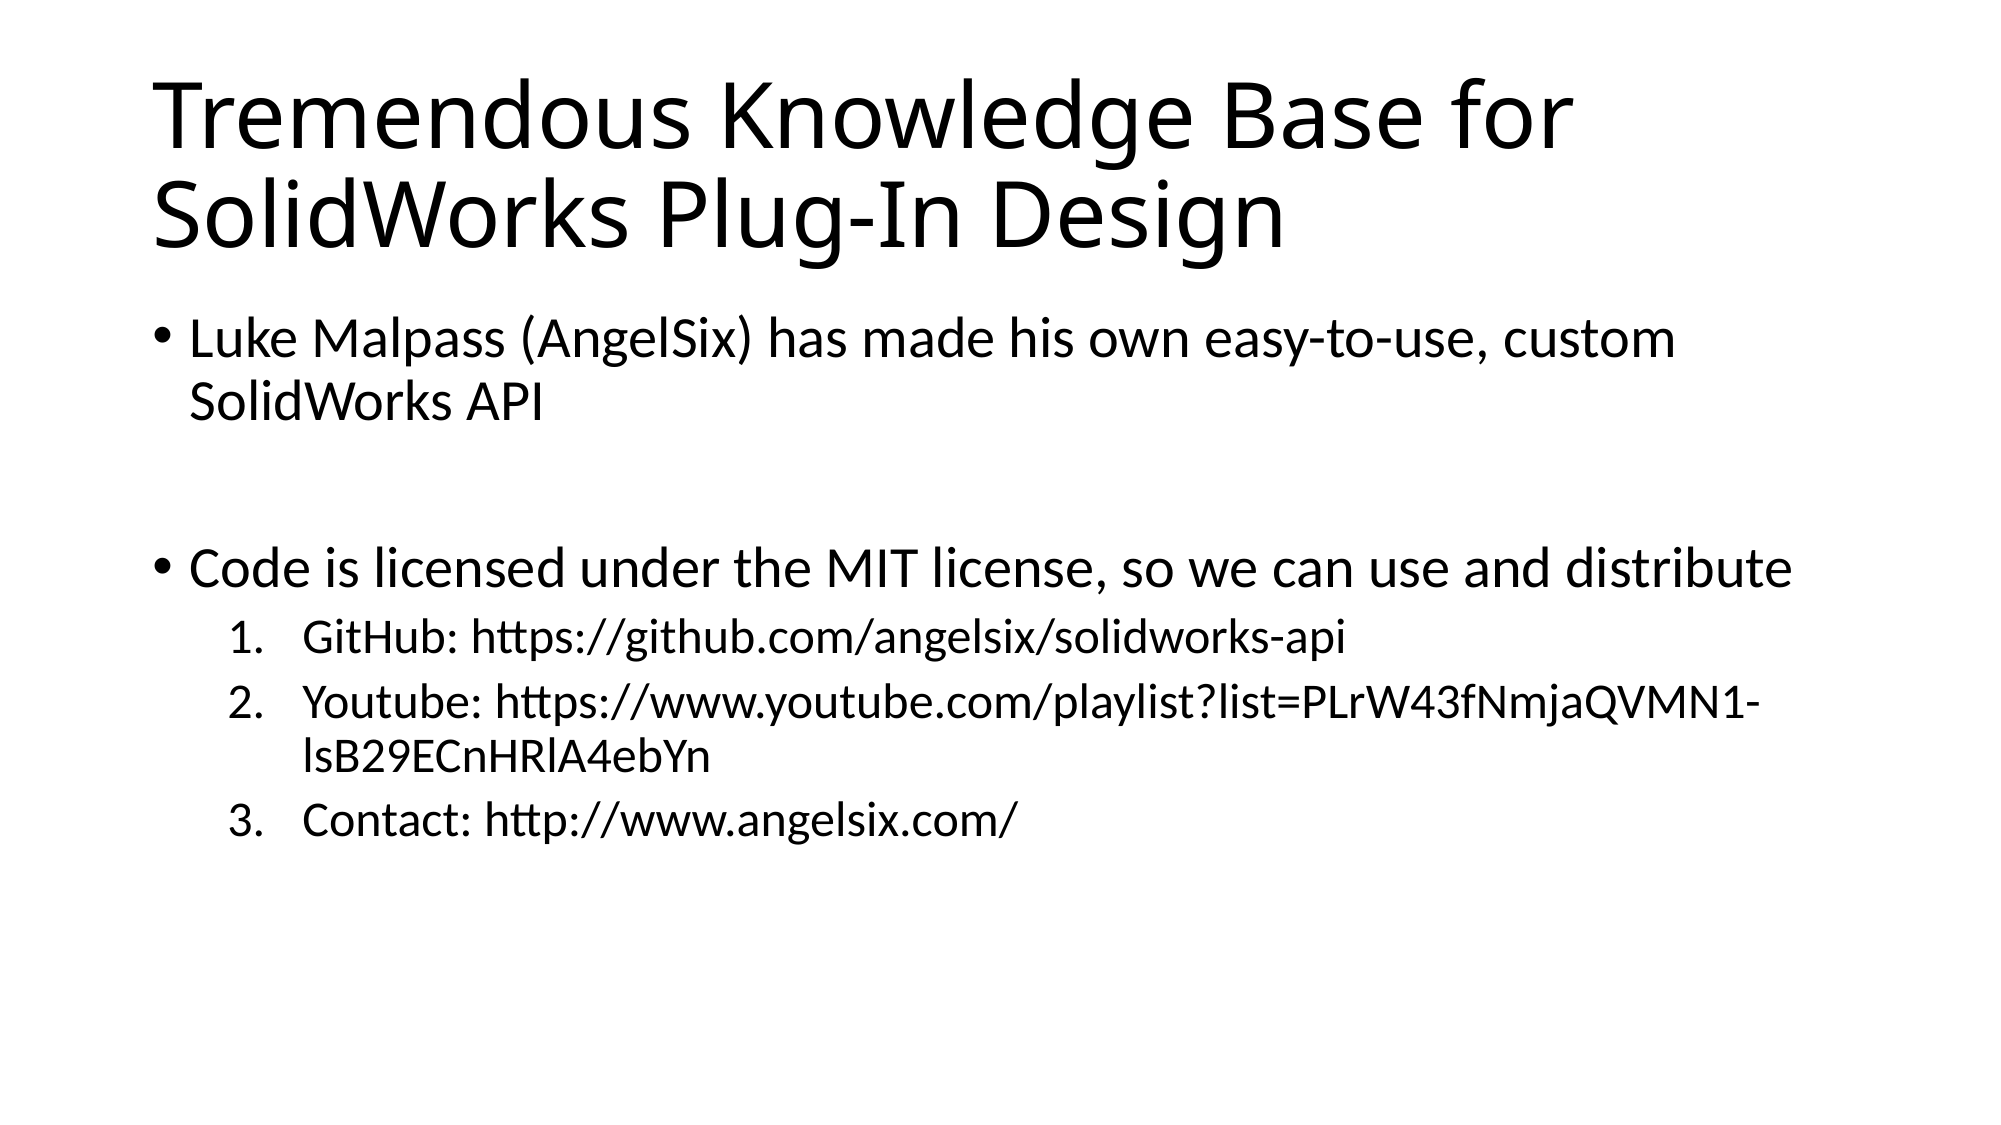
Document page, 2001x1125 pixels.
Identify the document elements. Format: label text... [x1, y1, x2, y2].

title Tremendous Knowledge Base for SolidWorks Plug-In Design [137, 59, 1863, 278]
list Luke Malpass (AngelSix) has made his own easy-to-use, custom SolidWorks API Code is licensed under the MIT license, so we can use and distribute GitHub: https://github.com/angelsix/solidworks-api Youtube: https://www.youtube.com/playlist?list=PLrW43fNmjaQVMN1-lsB29ECnHRlA4ebYn Contact: http://www.angelsix.com/ [137, 299, 1863, 1014]
